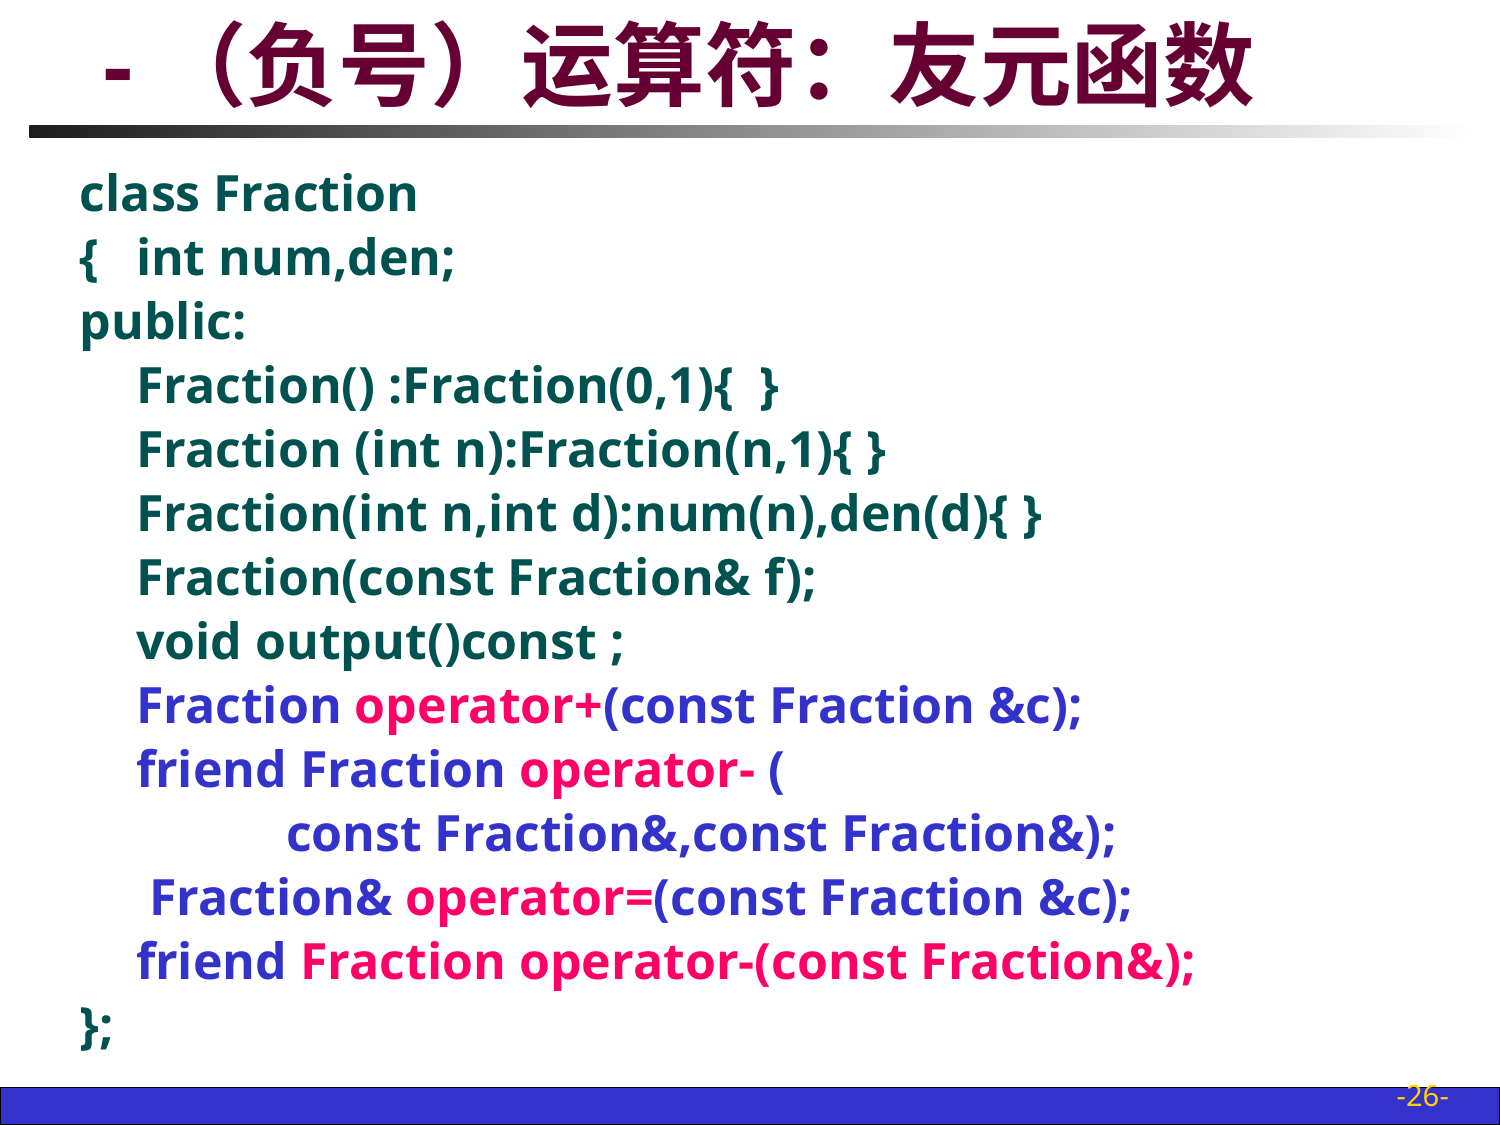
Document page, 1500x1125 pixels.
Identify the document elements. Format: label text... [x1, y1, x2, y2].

title -（负号）运算符：友元函数 [88, 18, 1398, 126]
slide_number -26- [1151, 1074, 1465, 1125]
list class Fraction { int num,den; public: Fraction() :Fraction(0,1){ } Fraction (int n):Fraction(n,1){ } Fraction(int n,int d):num(n),den(d){ } Fraction(const Fraction& f); void output()const ; Fraction operator+(const Fraction &c); friend Fraction operator- ( const Fraction&,const Fraction&); Fraction& operator=(const Fraction &c); friend Fraction operator-(const Fraction&); }; [64, 160, 1436, 1012]
